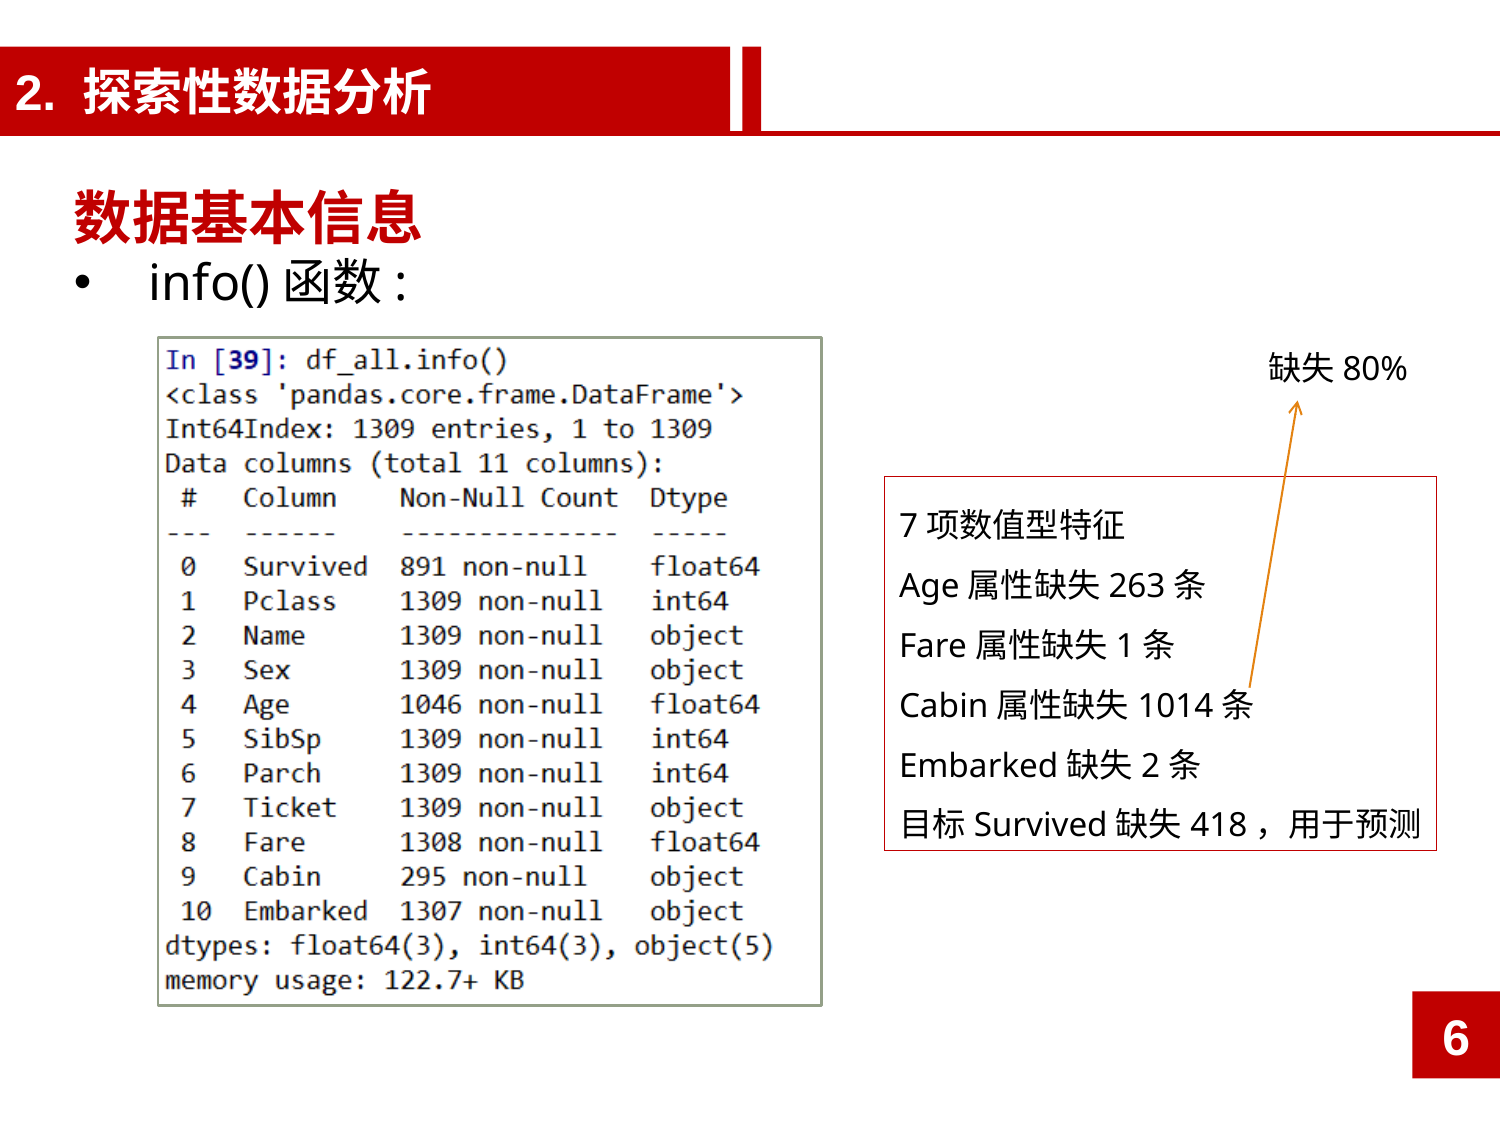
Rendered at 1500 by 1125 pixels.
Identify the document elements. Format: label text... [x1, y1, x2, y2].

text_box 数据基本信息 info()函数: [74, 166, 1405, 334]
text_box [1129, 519, 1418, 569]
text_box 2. 探索性数据分析 [0, 46, 731, 132]
text_box 6 [1412, 991, 1500, 1079]
text_box 缺失80% [1253, 339, 1423, 395]
text_box [742, 46, 762, 130]
text_box 7项数值型特征 Age属性缺失263条 Fare属性缺失1条 Cabin属性缺失1014条 Embarked缺失2条 目标Survived缺失418，用于预测 [884, 476, 1437, 851]
picture [158, 338, 821, 1005]
